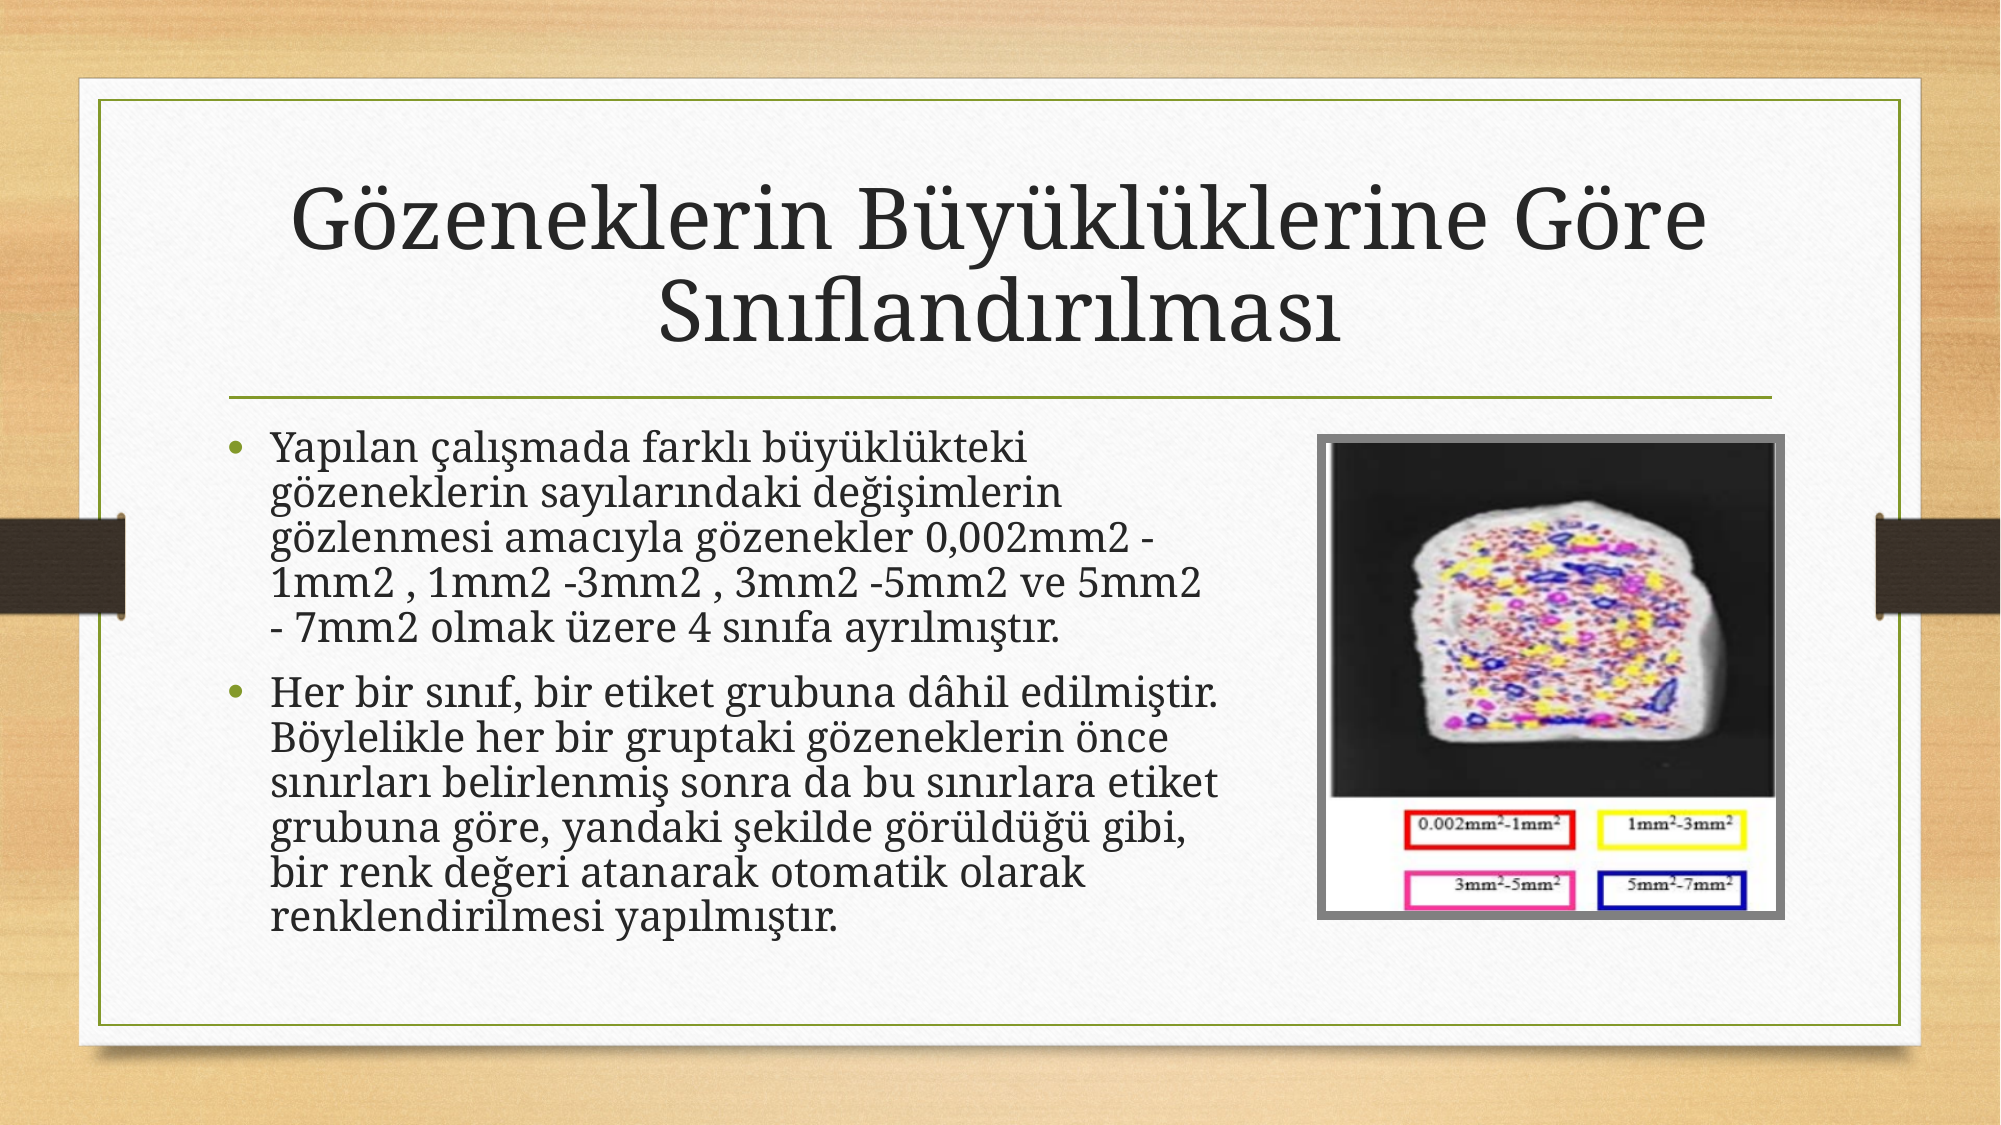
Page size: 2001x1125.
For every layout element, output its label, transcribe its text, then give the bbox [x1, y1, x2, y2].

list Yapılan çalışmada farklı büyüklükteki gözeneklerin sayılarındaki değişimlerin gözlenmesi amacıyla gözenekler 0,002mm2 -1mm2 , 1mm2 -3mm2 , 3mm2 -5mm2 ve 5mm2 - 7mm2 olmak üzere 4 sınıfa ayrılmıştır. Her bir sınıf, bir etiket grubuna dâhil edilmiştir. Böylelikle her bir gruptaki gözeneklerin önce sınırları belirlenmiş sonra da bu sınırlara etiket grubuna göre, yandaki şekilde görüldüğü gibi, bir renk değeri atanarak otomatik olarak renklendirilmesi yapılmıştır. [212, 419, 1239, 964]
picture [0, 0, 2001, 1125]
title Gözeneklerin Büyüklüklerine Göre Sınıflandırılması [212, 161, 1788, 375]
